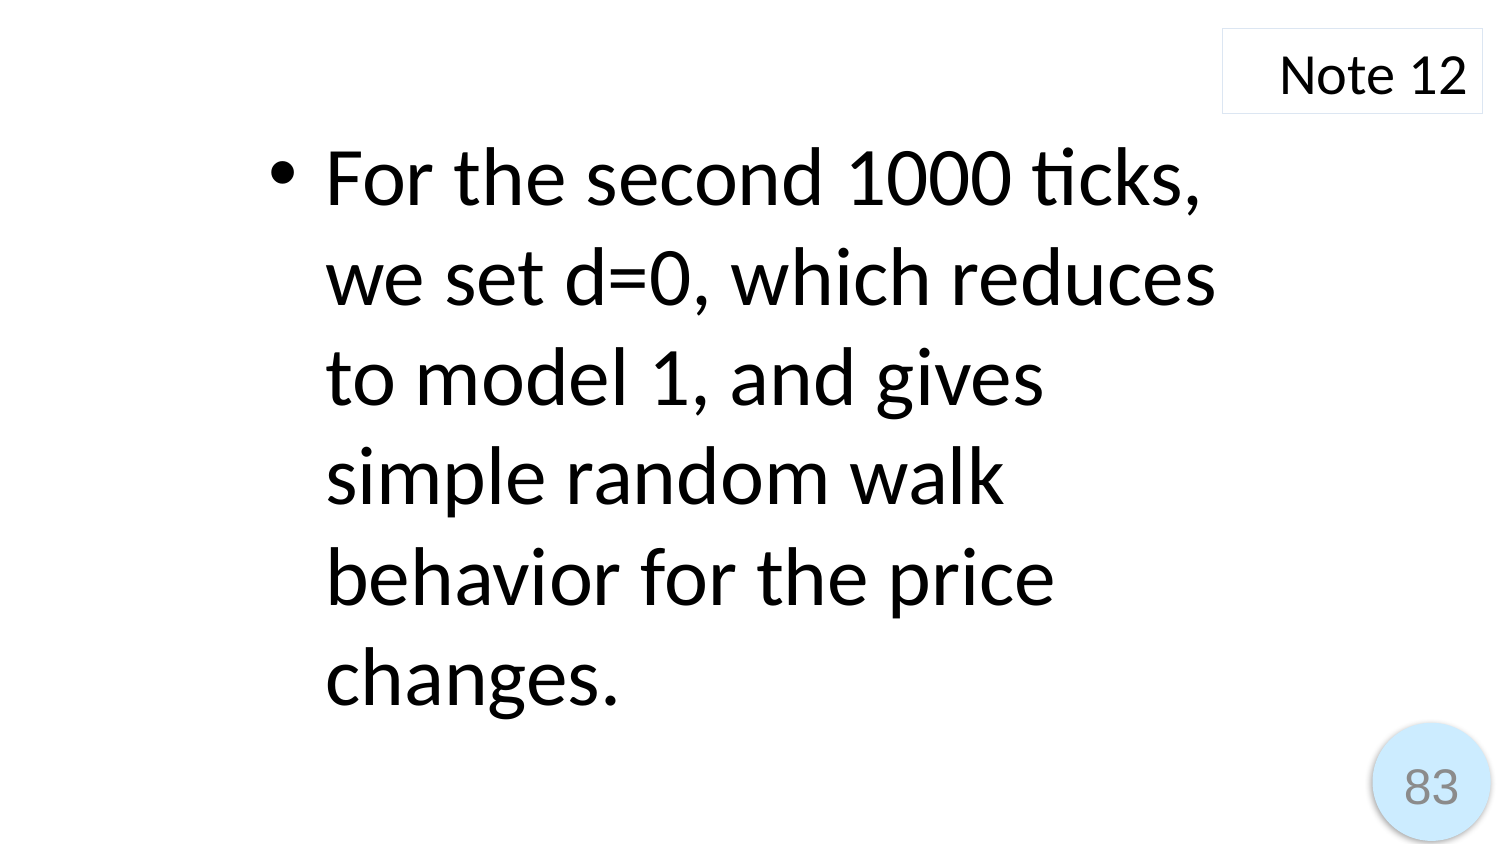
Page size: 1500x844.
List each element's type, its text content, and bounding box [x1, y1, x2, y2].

slide_number 83 [1372, 762, 1491, 807]
list For the second 1000 ticks, we set d=0, which reduces to model 1, and gives simple random walk behavior for the price changes. [253, 114, 1258, 786]
text_box Note 12 [1222, 28, 1483, 114]
